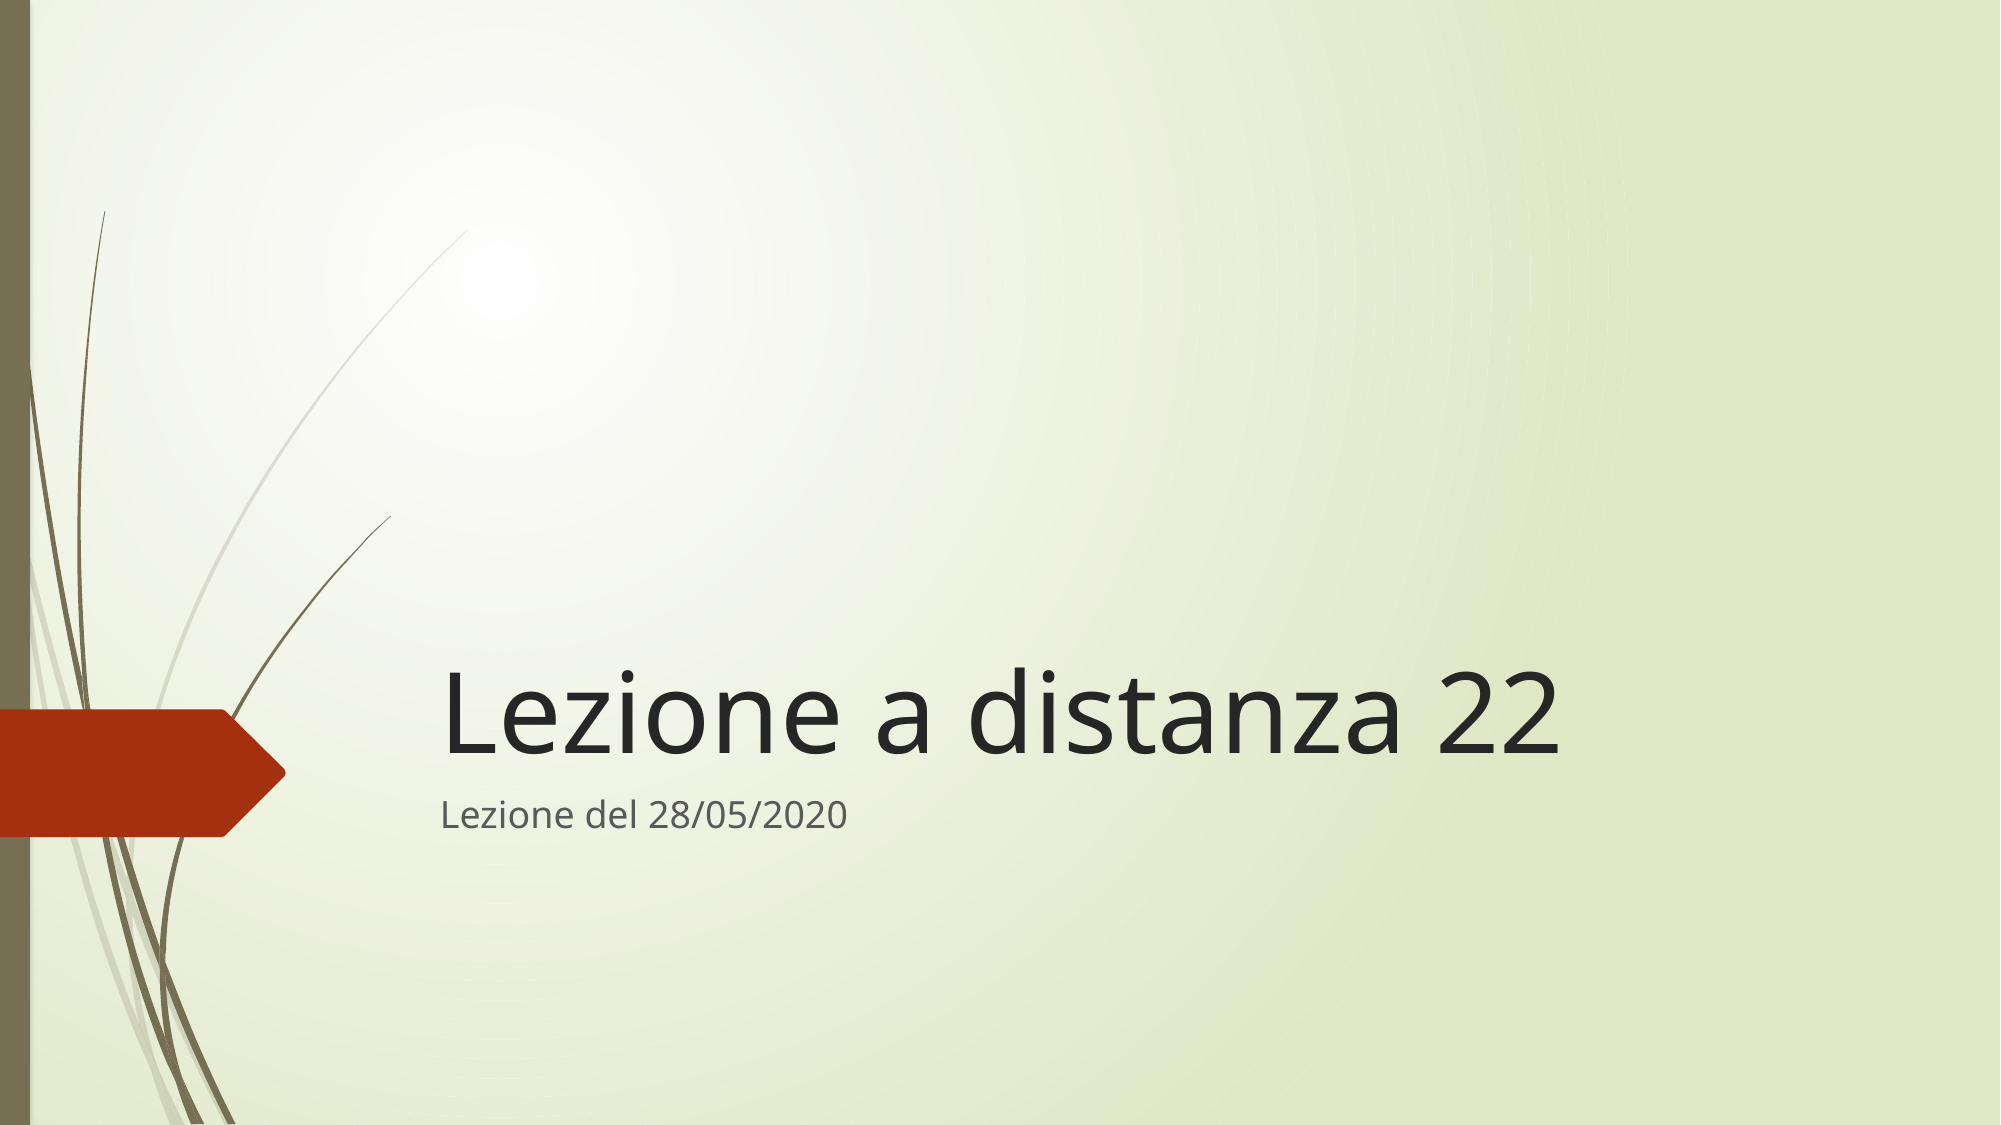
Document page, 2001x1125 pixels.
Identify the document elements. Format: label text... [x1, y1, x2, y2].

title Lezione a distanza 22 [424, 412, 1888, 783]
subtitle Lezione del 28/05/2020 [424, 783, 1888, 969]
